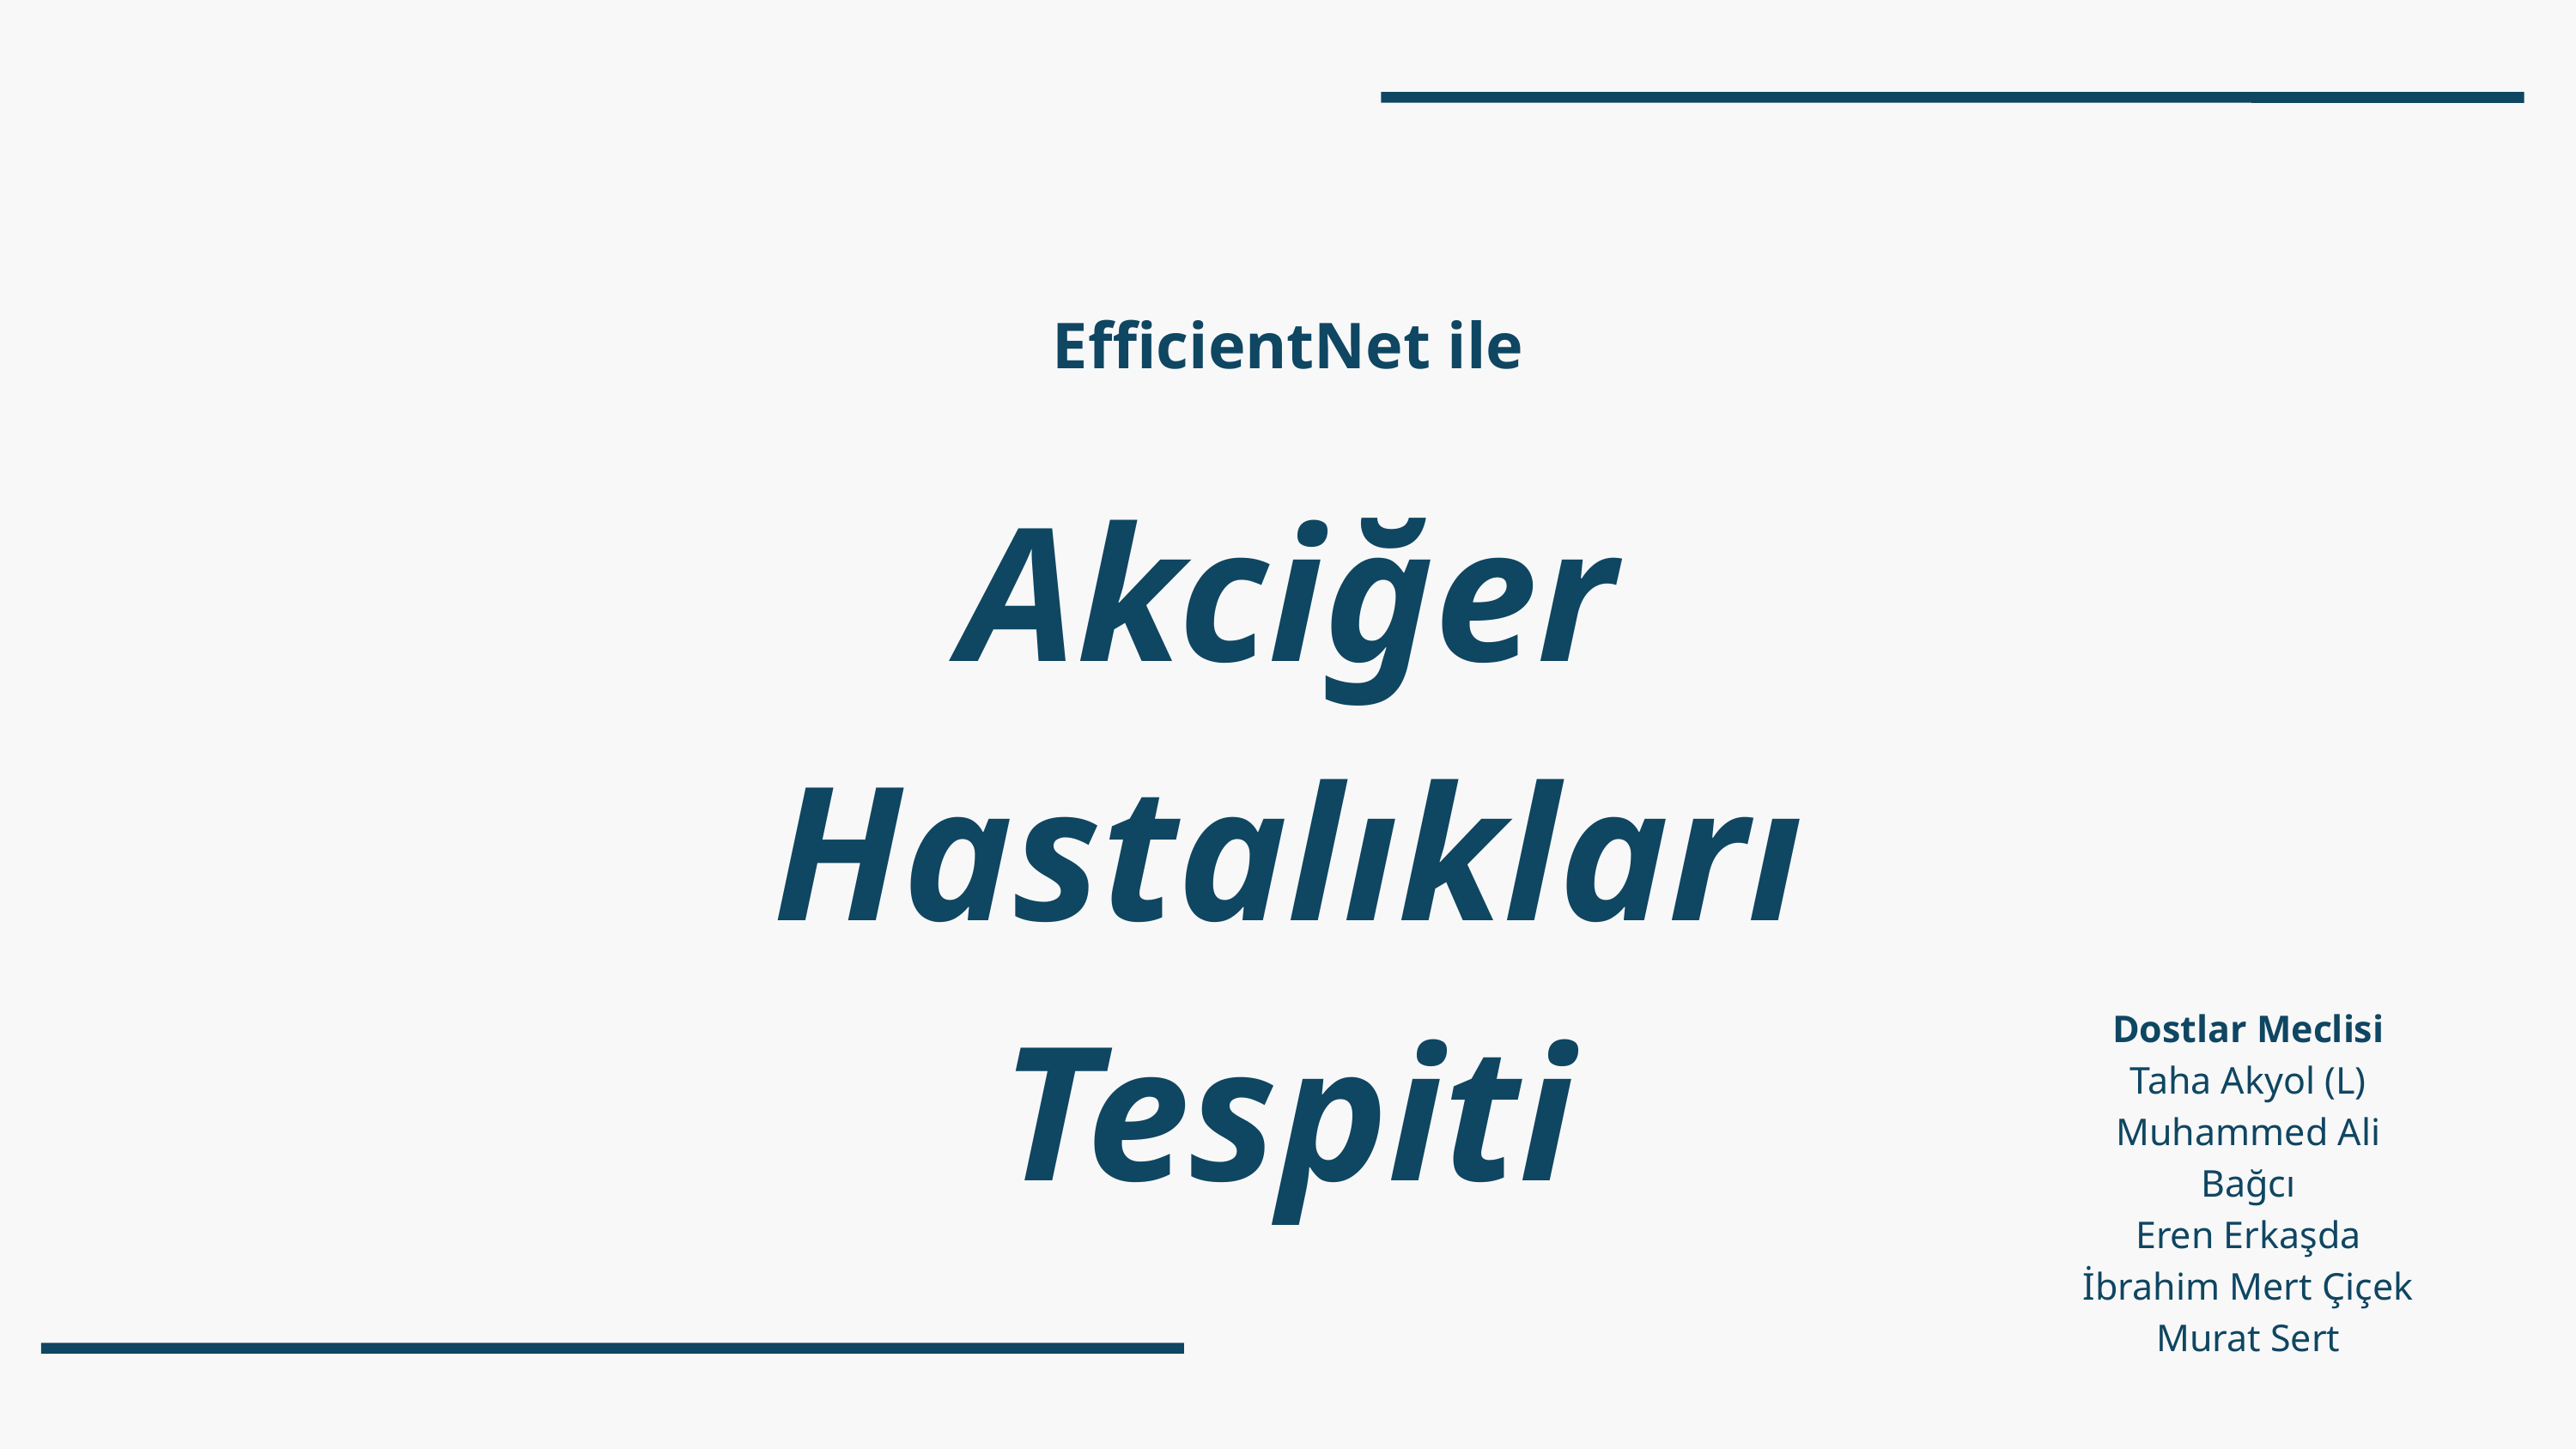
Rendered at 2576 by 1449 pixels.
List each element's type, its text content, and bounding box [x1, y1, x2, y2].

text_box EfficientNet ile [467, 292, 2108, 381]
text_box Dostlar Meclisi Taha Akyol (L) Muhammed Ali Bağcı Eren Erkaşda İbrahim Mert Çiçek Murat Sert [2065, 997, 2432, 1360]
text_box Akciğer Hastalıkları Tespiti [598, 438, 1978, 1218]
